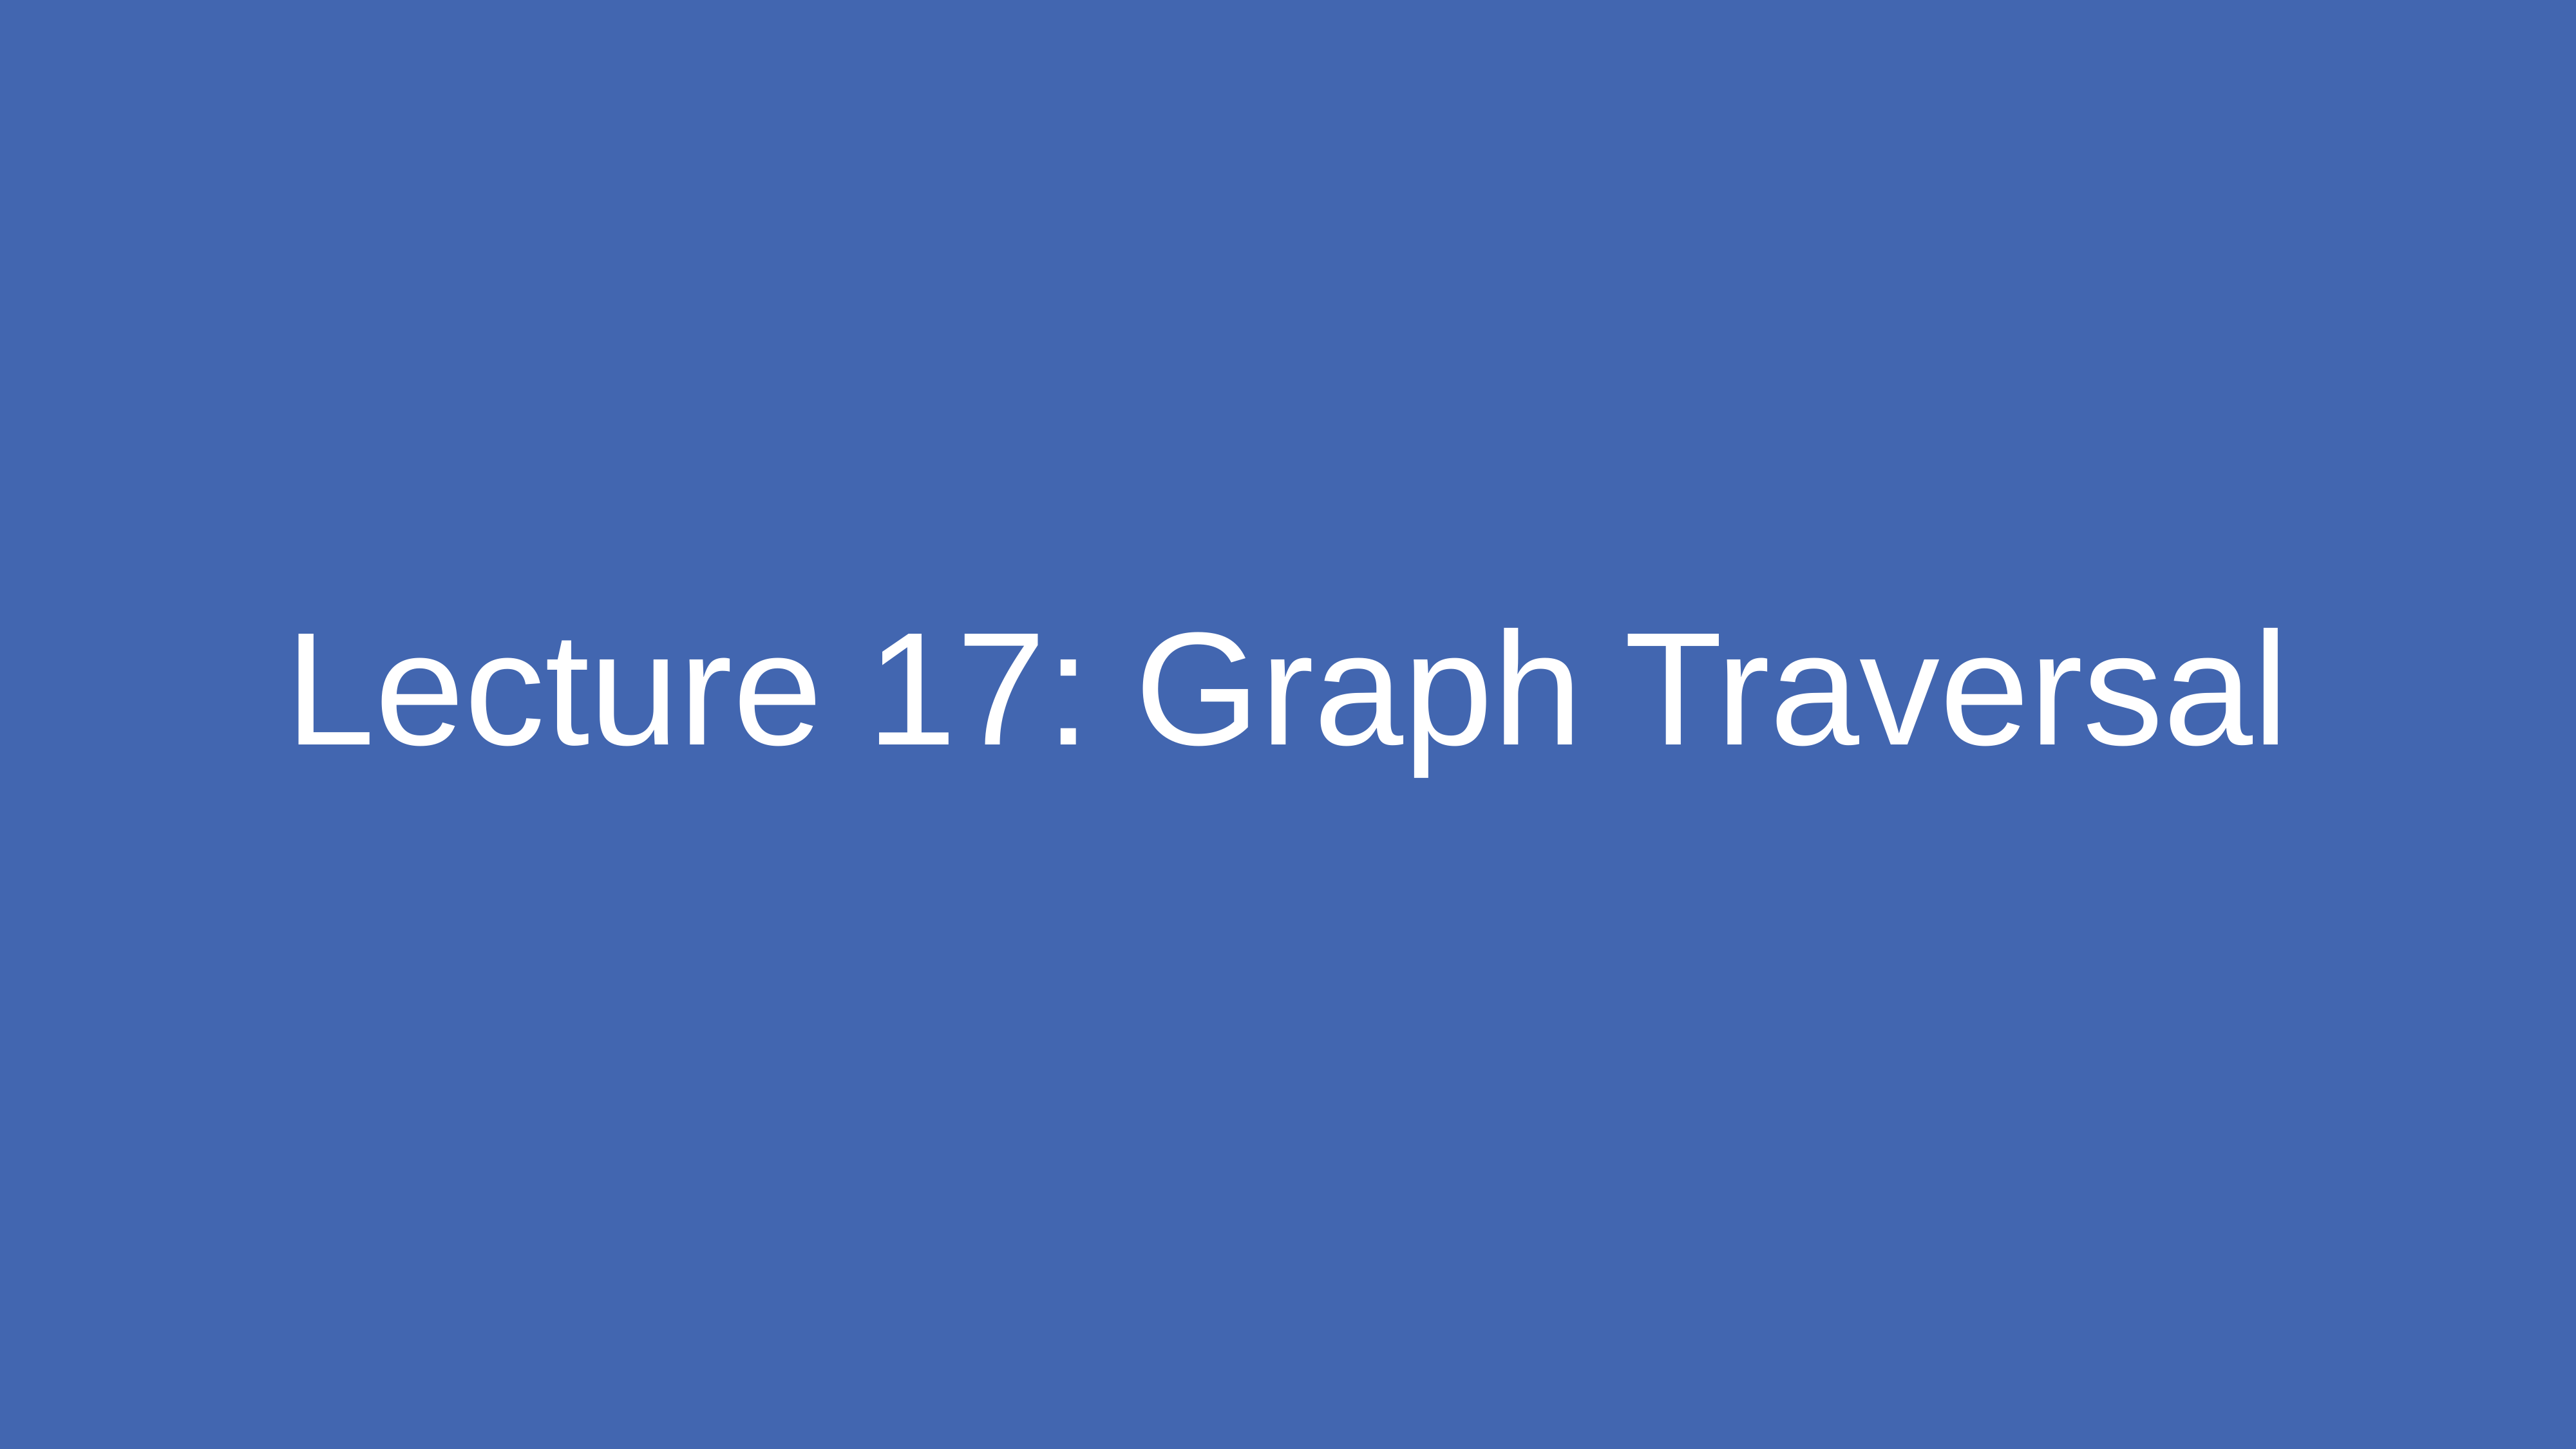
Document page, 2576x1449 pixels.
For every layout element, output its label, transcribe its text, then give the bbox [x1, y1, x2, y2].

list Lecture 17: Graph Traversal [107, 621, 2469, 1449]
